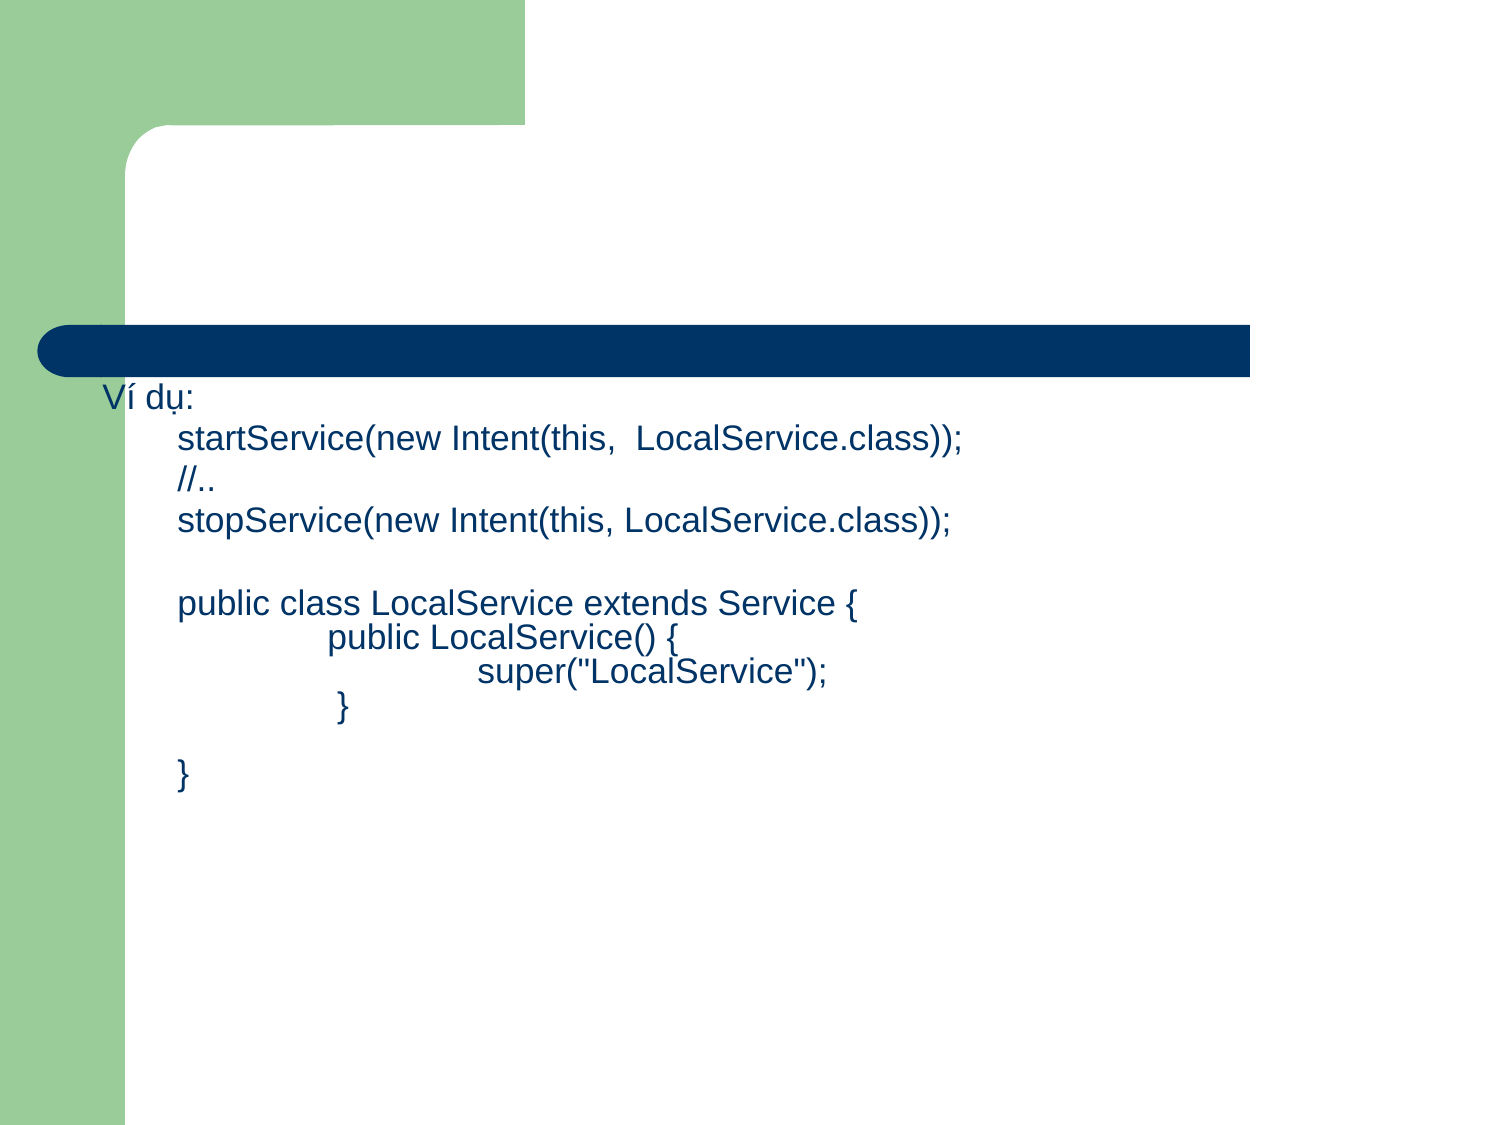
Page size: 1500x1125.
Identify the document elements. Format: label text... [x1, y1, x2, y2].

text_box Ví dụ: startService(new Intent(this, LocalService.class)); //.. stopService(new Intent(this, LocalService.class)); public class LocalService extends Service { public LocalService() { super("LocalService"); } } [87, 375, 1438, 1005]
